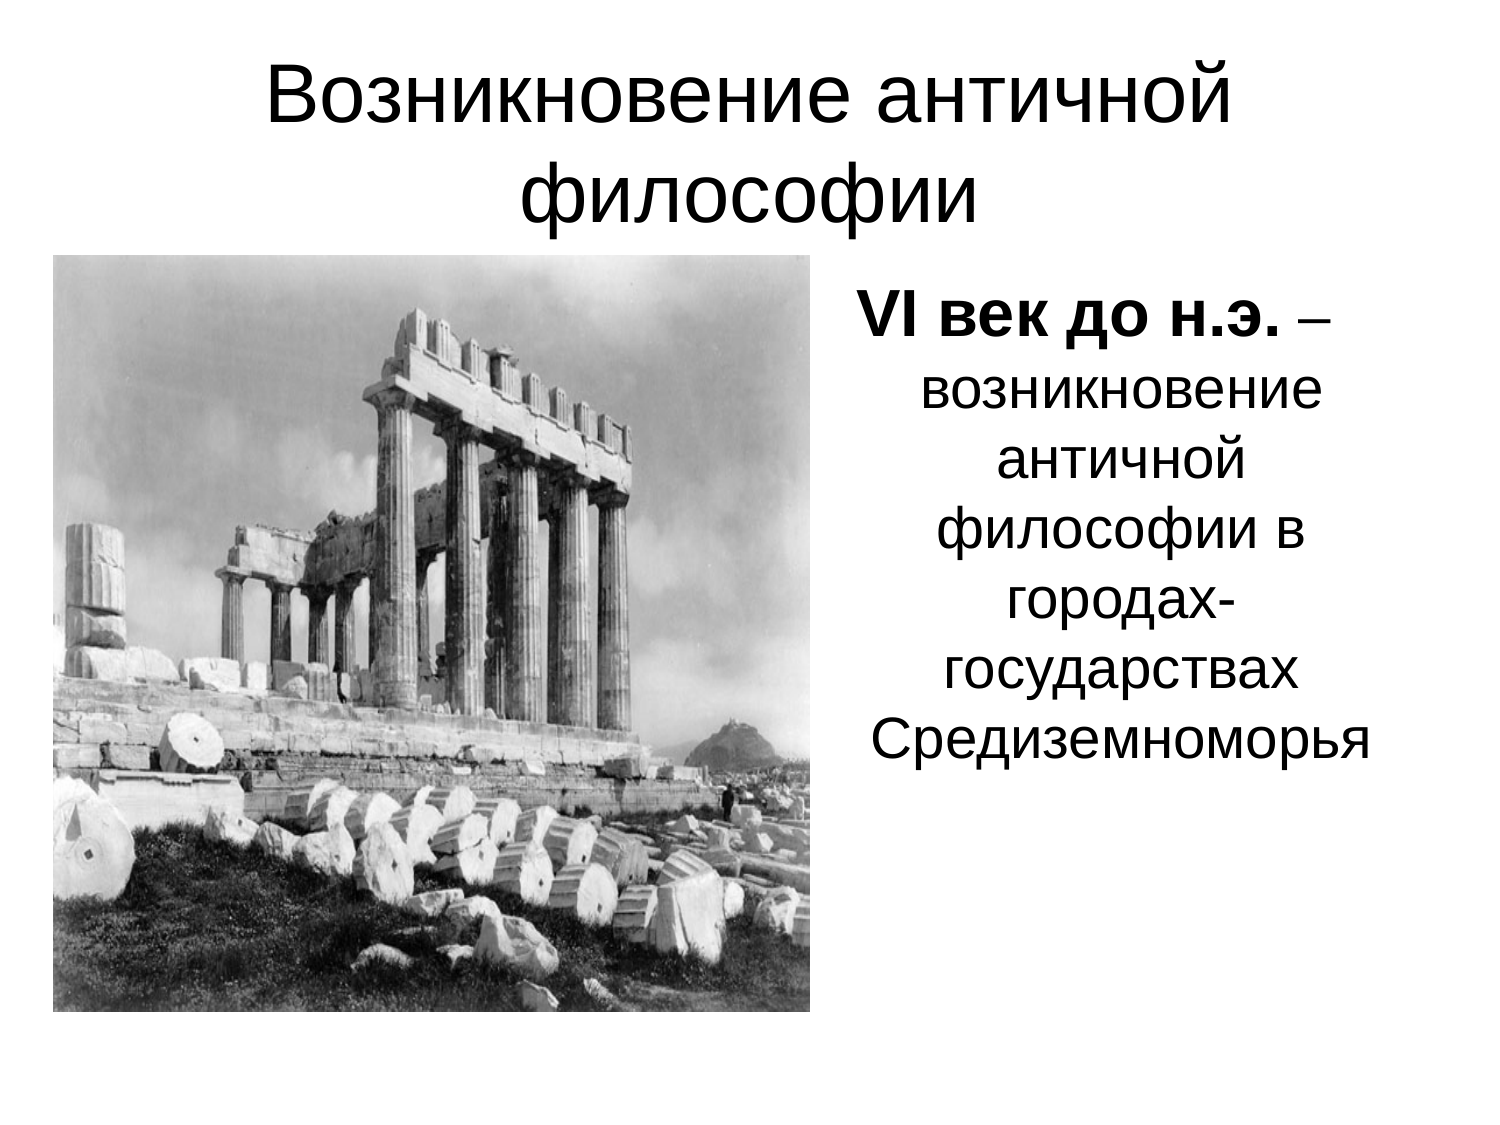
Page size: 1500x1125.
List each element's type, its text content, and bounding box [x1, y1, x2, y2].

picture [52, 255, 810, 1012]
title Возникновение античной философии [75, 45, 1425, 233]
list VI век до н.э. – возникновение античной философии в городах-государствах Средиземноморья [814, 262, 1425, 1005]
